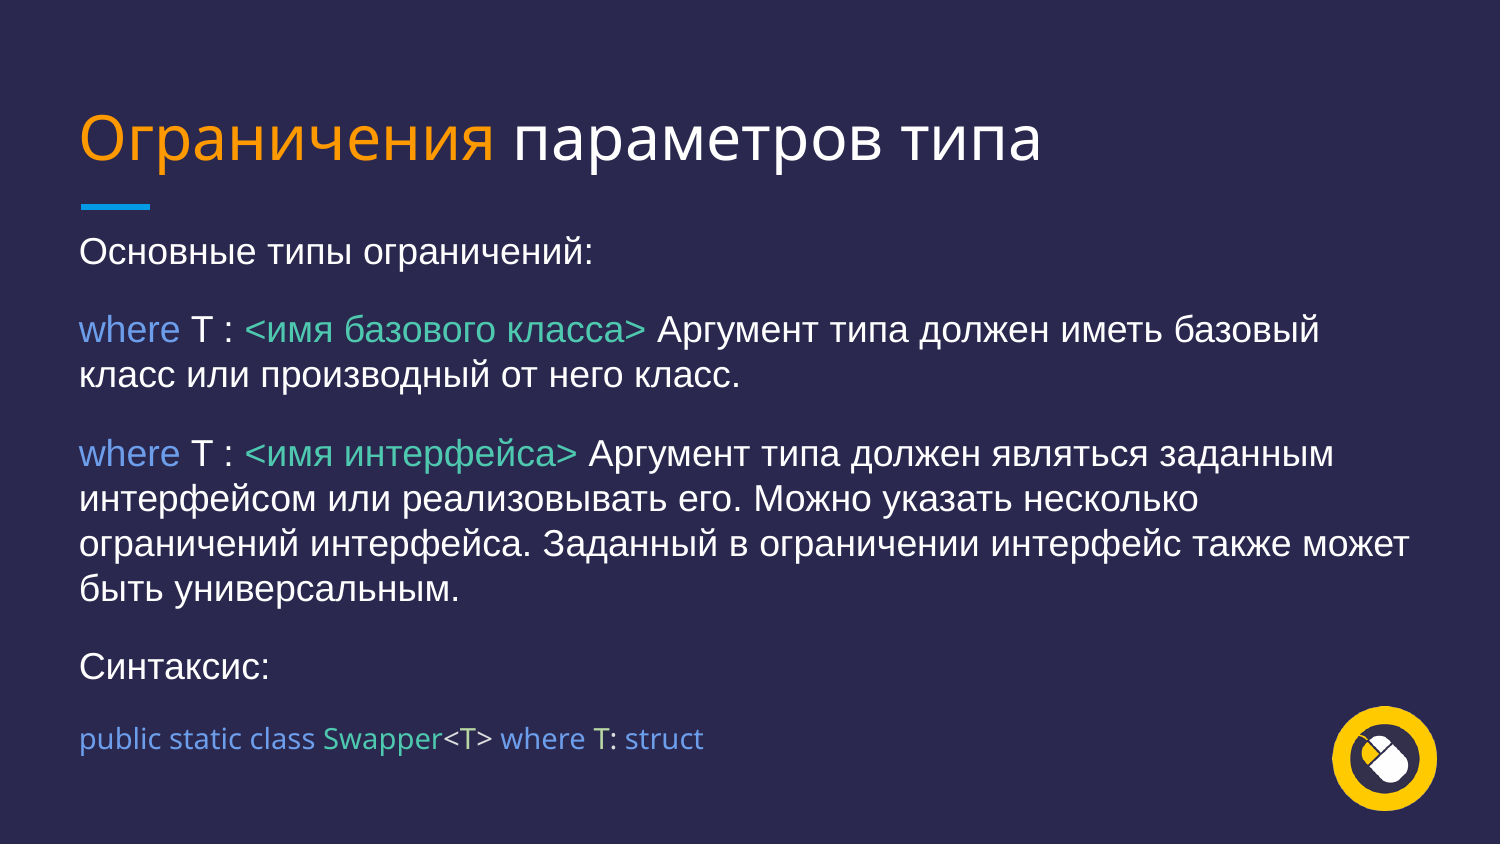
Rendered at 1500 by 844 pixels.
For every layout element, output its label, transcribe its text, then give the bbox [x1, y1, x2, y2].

title Ограничения параметров типа [63, 75, 1437, 188]
list Основные типы ограничений: where T : <имя базового класса> Аргумент типа должен иметь базовый класс или производный от него класс. where T : <имя интерфейса> Аргумент типа должен являться заданным интерфейсом или реализовывать его. Можно указать несколько ограничений интерфейса. Заданный в ограничении интерфейс также может быть универсальным. Синтаксис: public static class Swapper<T> where T: struct [63, 211, 1437, 844]
picture [1332, 706, 1437, 811]
